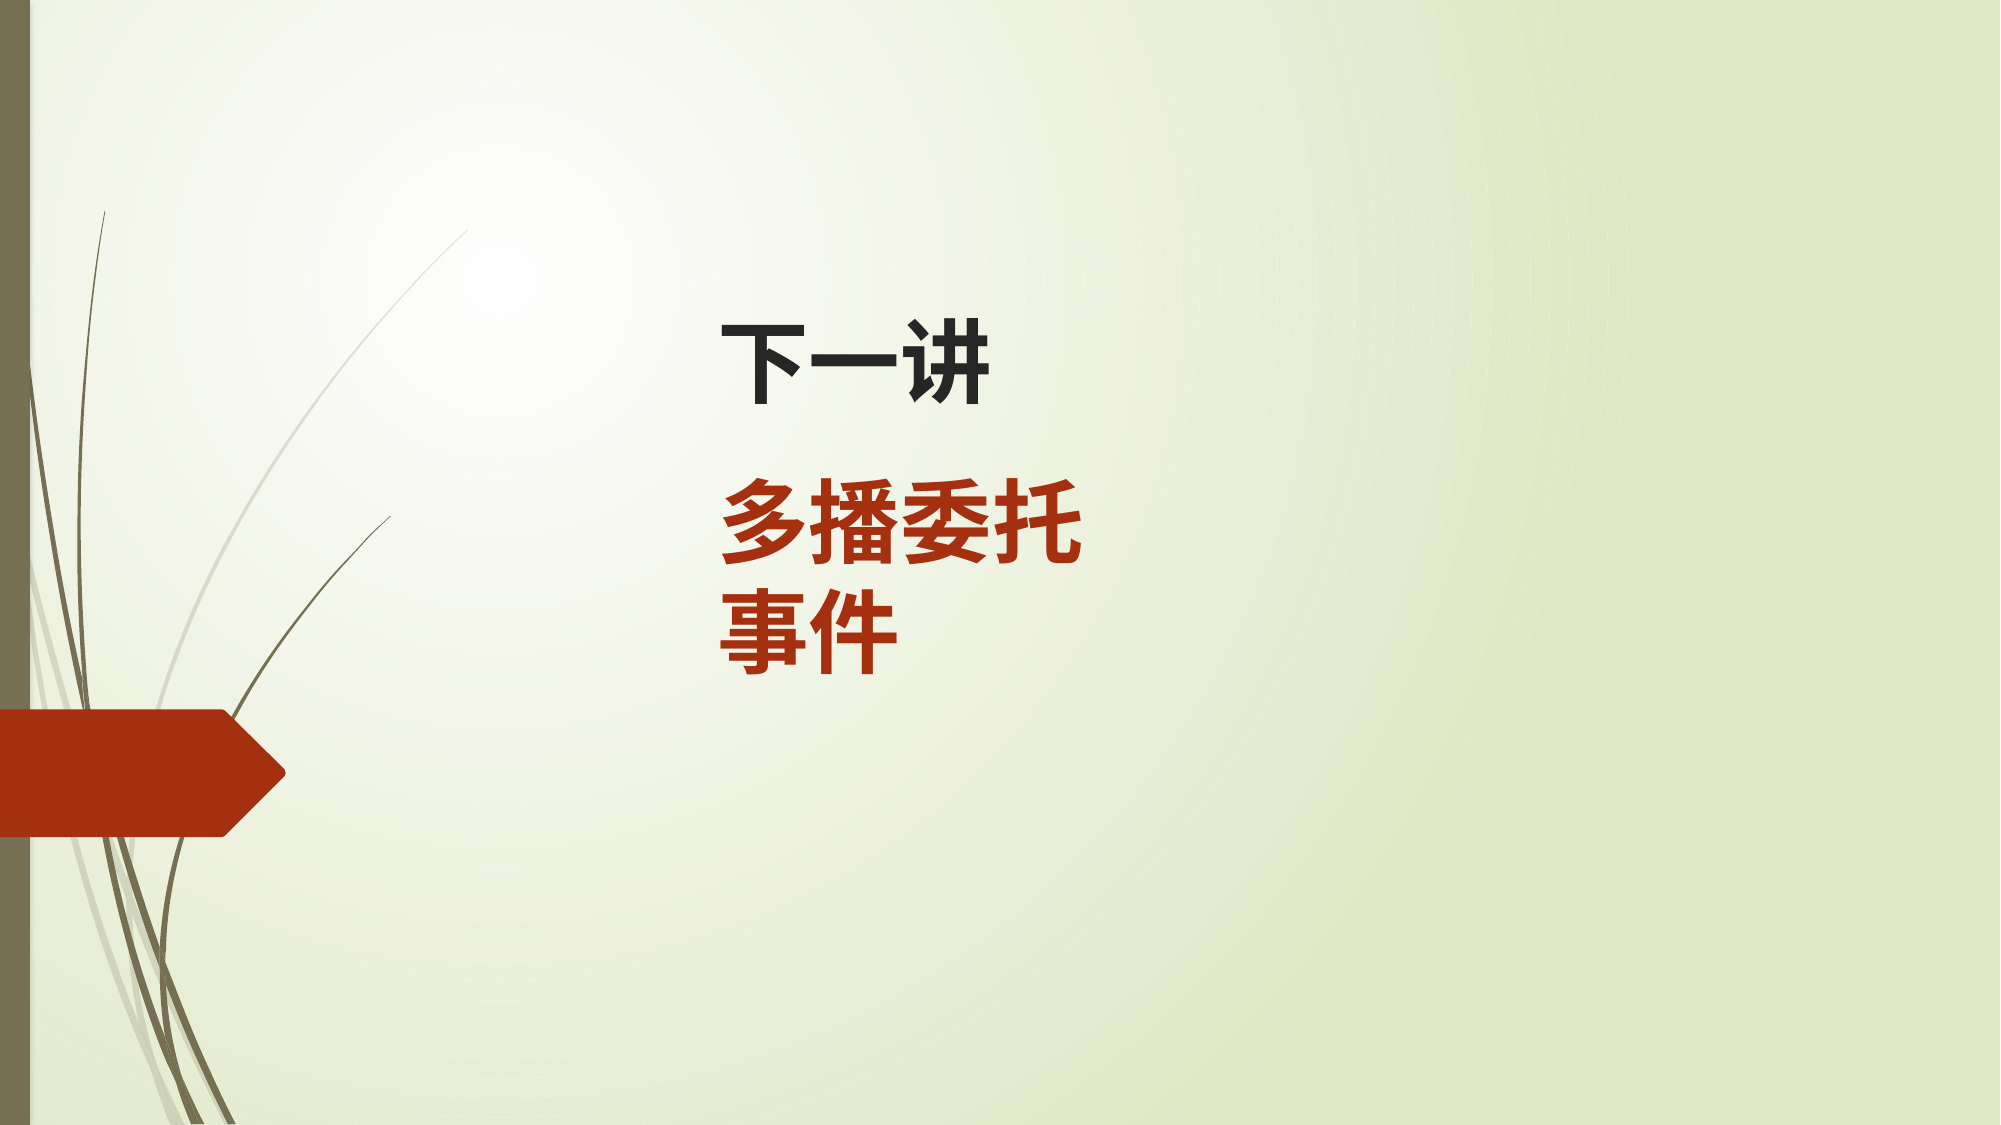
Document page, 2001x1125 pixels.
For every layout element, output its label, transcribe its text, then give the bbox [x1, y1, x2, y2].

text_box 下一讲 多播委托 事件 [702, 297, 1100, 693]
